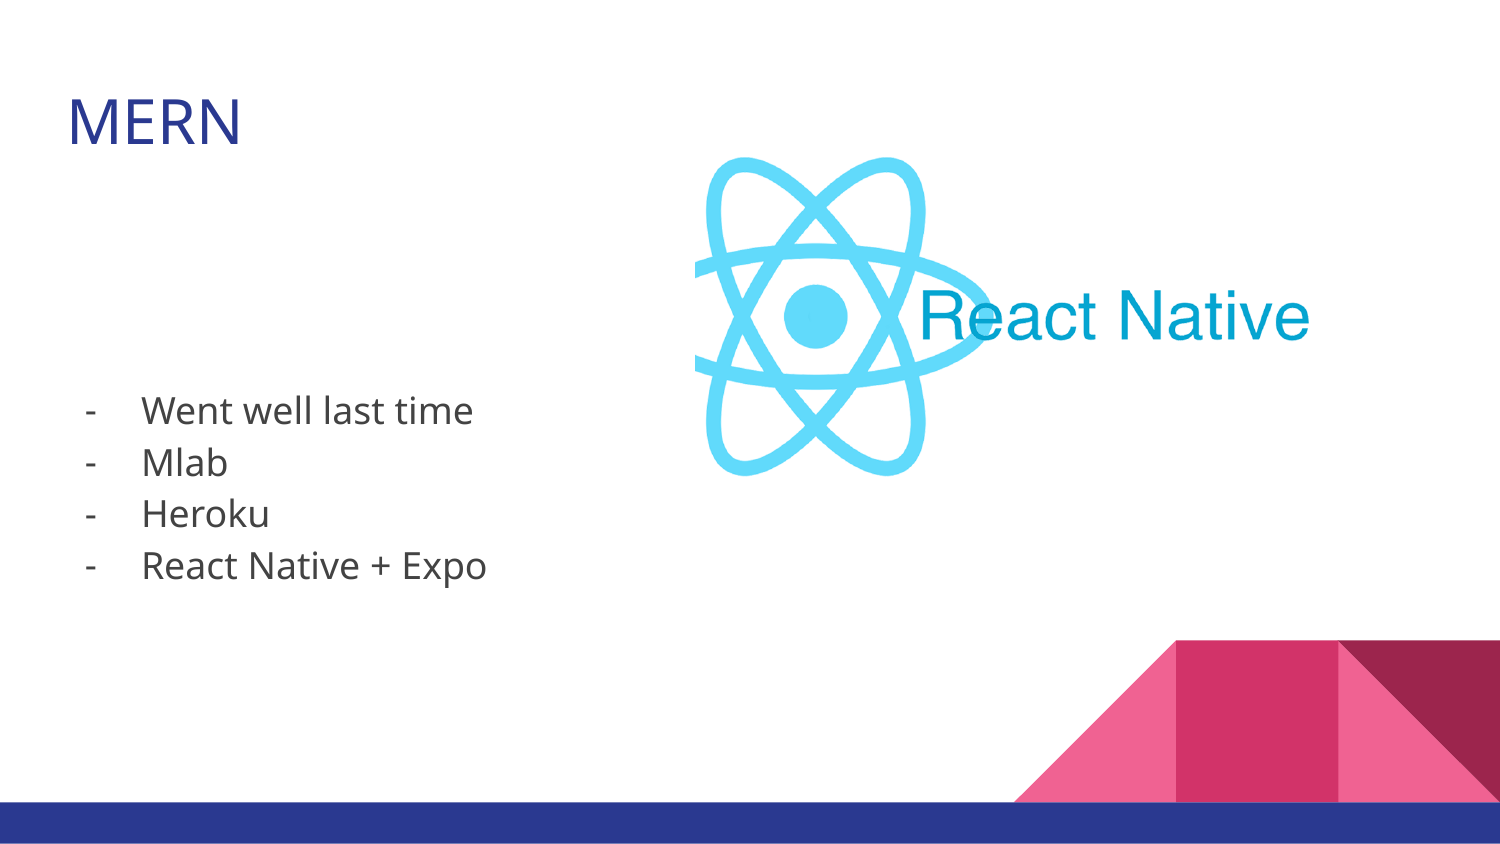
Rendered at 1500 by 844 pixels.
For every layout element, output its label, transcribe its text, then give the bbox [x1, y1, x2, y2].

list Went well last time Mlab Heroku React Native + Expo [51, 201, 1449, 750]
title MERN [51, 67, 1449, 167]
picture [695, 141, 1316, 492]
